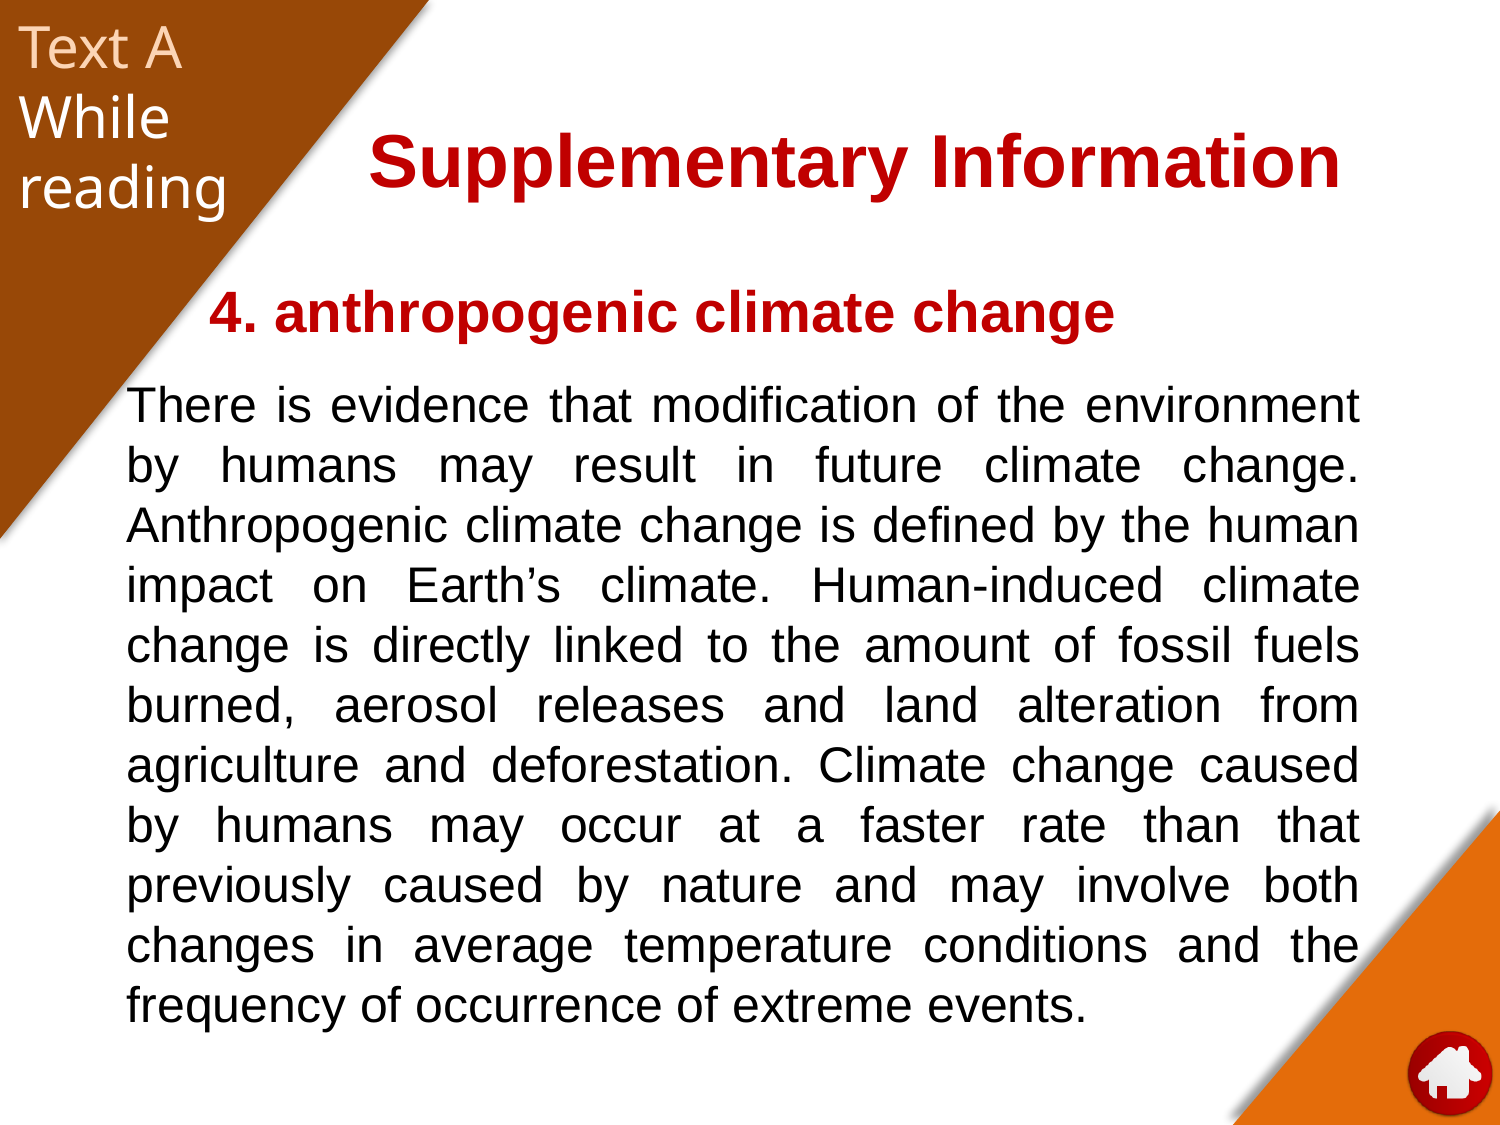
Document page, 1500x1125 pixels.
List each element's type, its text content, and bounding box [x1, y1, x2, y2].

picture [1399, 1024, 1500, 1125]
text_box [1230, 808, 1500, 1125]
text_box Text A While reading [3, 0, 337, 236]
text_box There is evidence that modification of the environment by humans may result in future climate change. Anthropogenic climate change is defined by the human impact on Earth’s climate. Human-induced climate change is directly linked to the amount of fossil fuels burned, aerosol releases and land alteration from agriculture and deforestation. Climate change caused by humans may occur at a faster rate than that previously caused by nature and may involve both changes in average temperature conditions and the frequency of occurrence of extreme events. [112, 365, 1376, 1040]
text_box 4. anthropogenic climate change [194, 267, 1376, 352]
text_box [337, 0, 432, 119]
text_box [0, 0, 244, 541]
text_box Supplementary Information [353, 105, 1358, 210]
